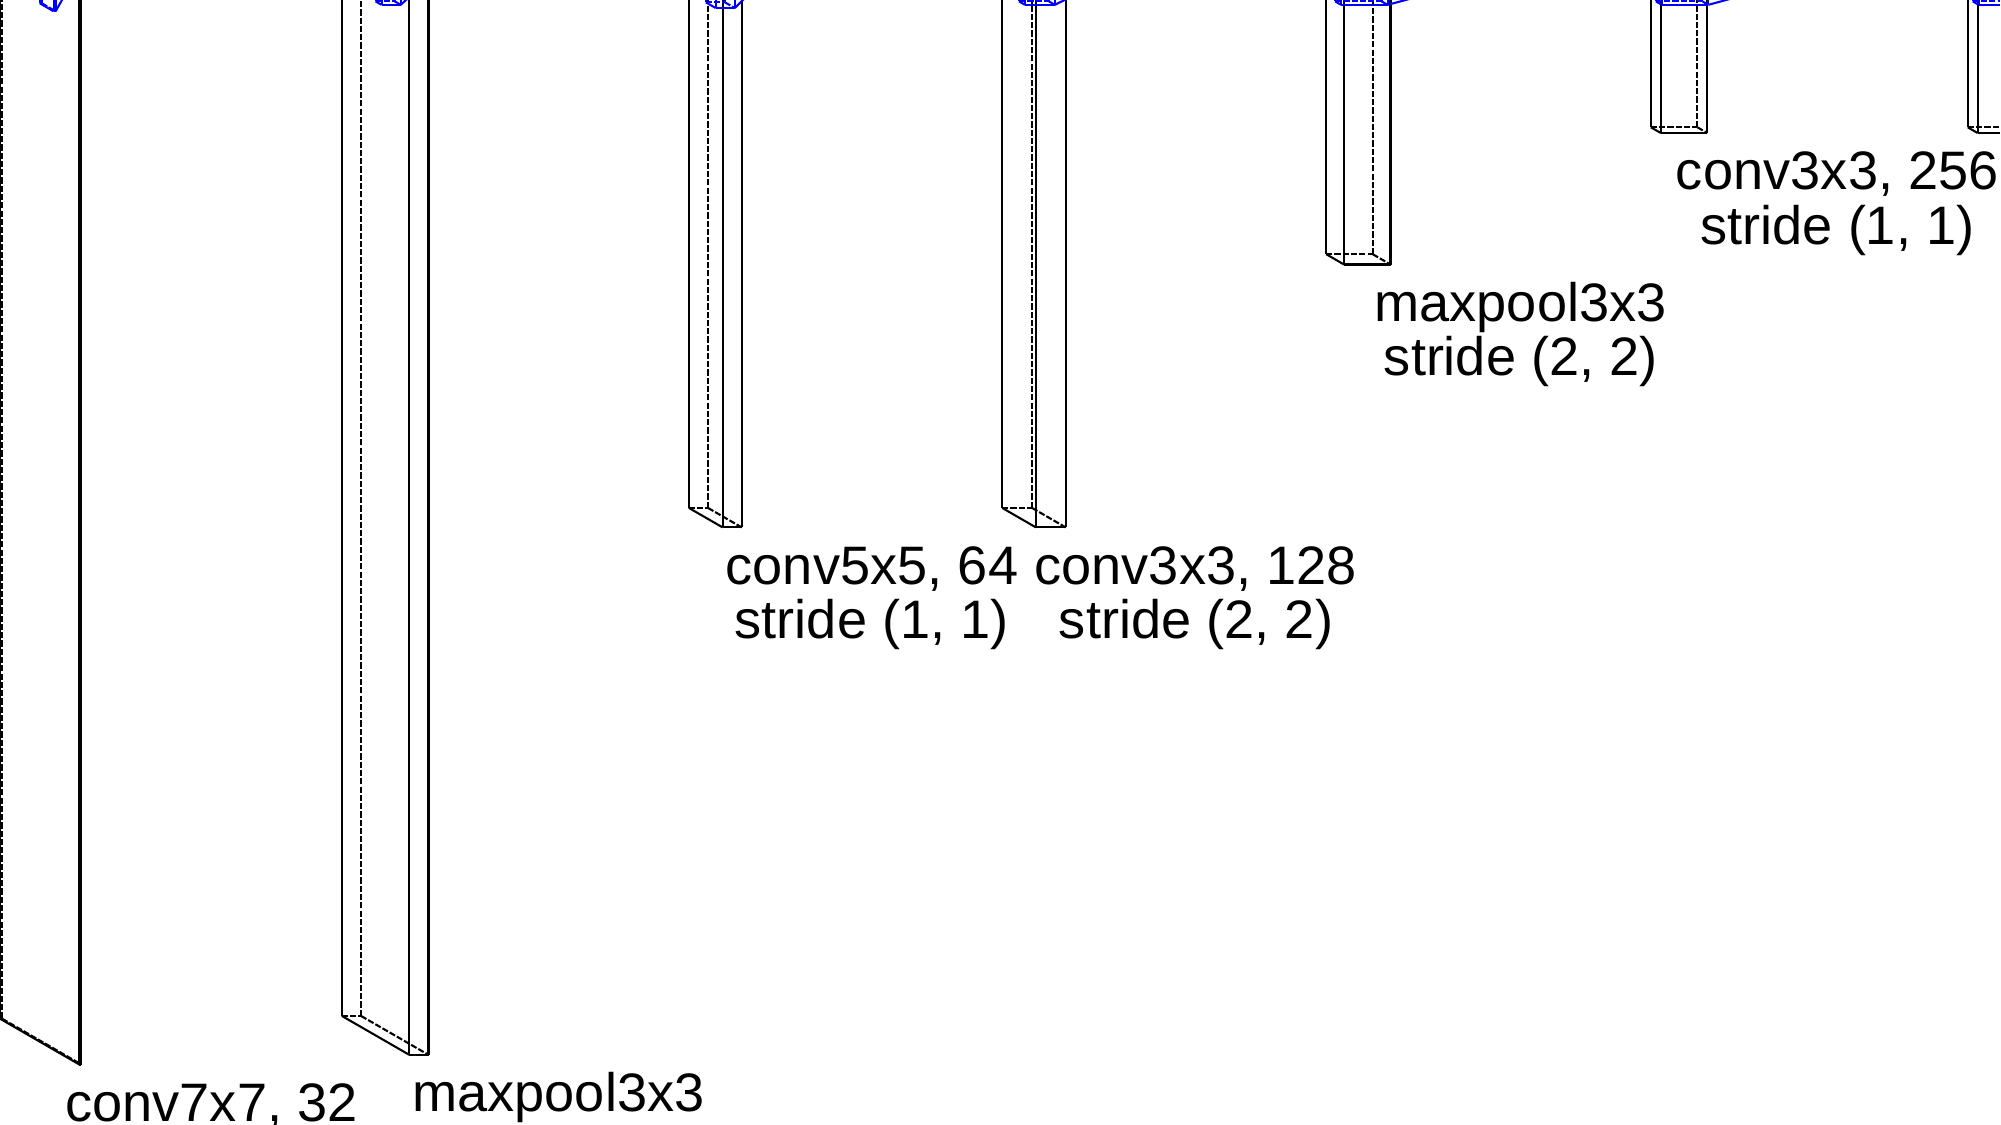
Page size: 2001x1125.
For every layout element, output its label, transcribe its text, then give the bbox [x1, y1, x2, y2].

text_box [734, 0, 1011, 9]
text_box conv3x3, 256 [1661, 128, 2000, 209]
text_box stride (2, 2) [1368, 314, 1673, 394]
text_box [1, 1018, 82, 1065]
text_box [41, 3, 55, 12]
text_box maxpool3x3 [1359, 259, 1683, 340]
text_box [1054, 0, 1331, 5]
text_box conv5x5, 64 [710, 522, 1019, 603]
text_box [688, 509, 708, 528]
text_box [55, 0, 359, 12]
text_box conv7x7, 32 [50, 1059, 373, 1125]
text_box stride (1, 1) [1685, 182, 1990, 263]
text_box conv3x3, 128 [1019, 522, 1373, 603]
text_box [1032, 507, 1066, 528]
text_box stride (2, 2) [1044, 576, 1348, 657]
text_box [1326, 255, 1344, 265]
text_box stride (2, 2) [406, 1104, 711, 1125]
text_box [1650, 128, 1661, 134]
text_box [360, 1015, 429, 1055]
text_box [1372, 254, 1391, 264]
text_box maxpool3x3 [397, 1050, 721, 1125]
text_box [1697, 127, 1708, 132]
text_box stride (1, 1) [59, 1114, 364, 1125]
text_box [708, 507, 742, 528]
text_box stride (1, 1) [720, 576, 1024, 657]
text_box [724, 2, 734, 7]
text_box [705, 3, 716, 9]
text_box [341, 1016, 360, 1055]
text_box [1387, 0, 1654, 5]
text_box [1708, 0, 1971, 5]
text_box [1002, 509, 1032, 528]
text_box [400, 0, 698, 5]
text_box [1967, 128, 1978, 134]
